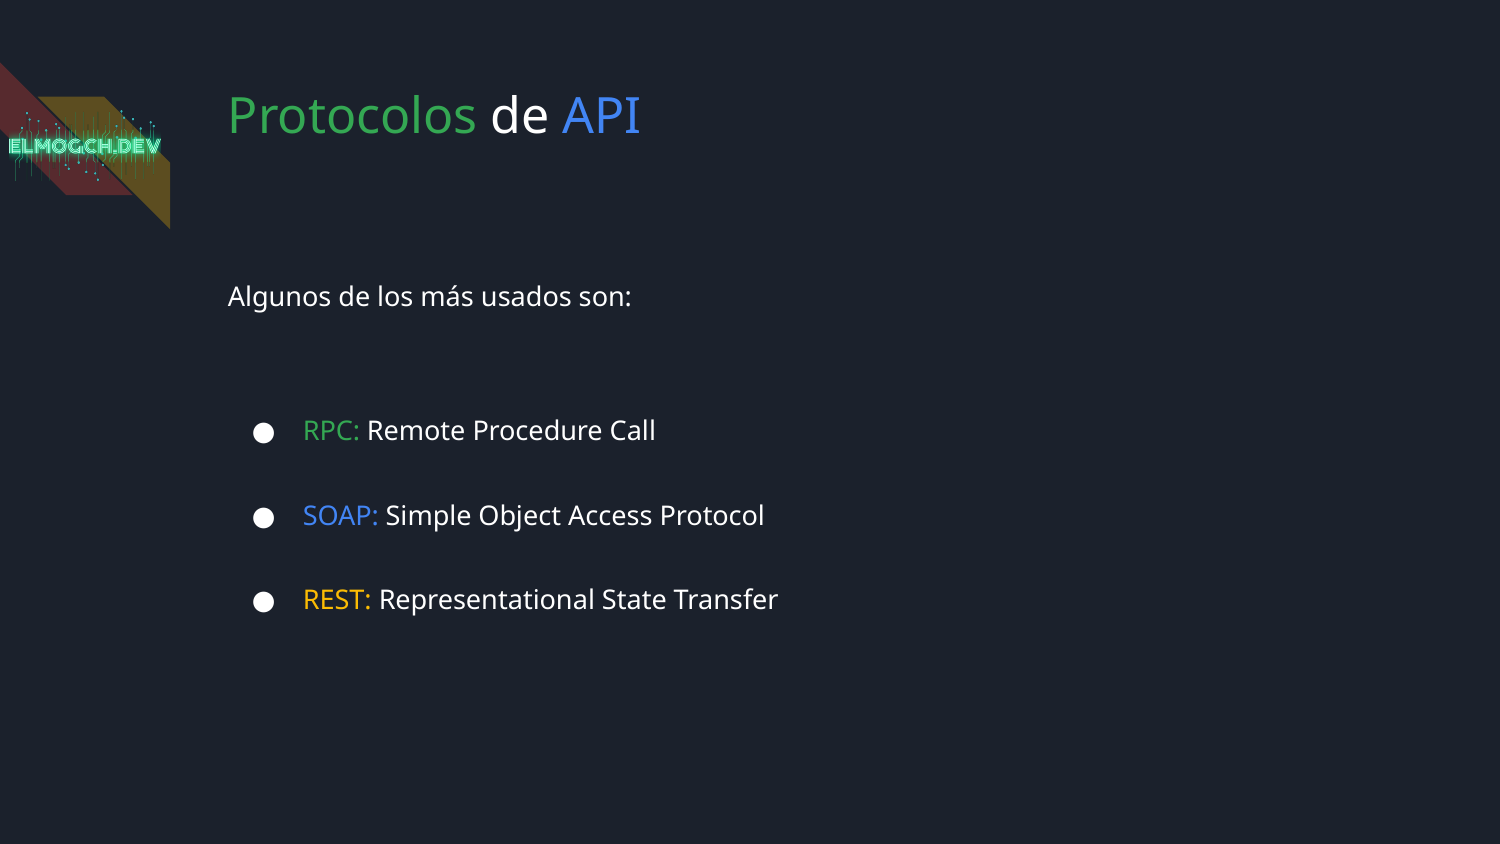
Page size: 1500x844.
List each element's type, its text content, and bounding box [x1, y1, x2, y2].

list Algunos de los más usados son: RPC: Remote Procedure Call SOAP: Simple Object Access Protocol REST: Representational State Transfer [212, 257, 983, 735]
picture [9, 110, 161, 181]
title Protocolos de API [212, 64, 1368, 215]
